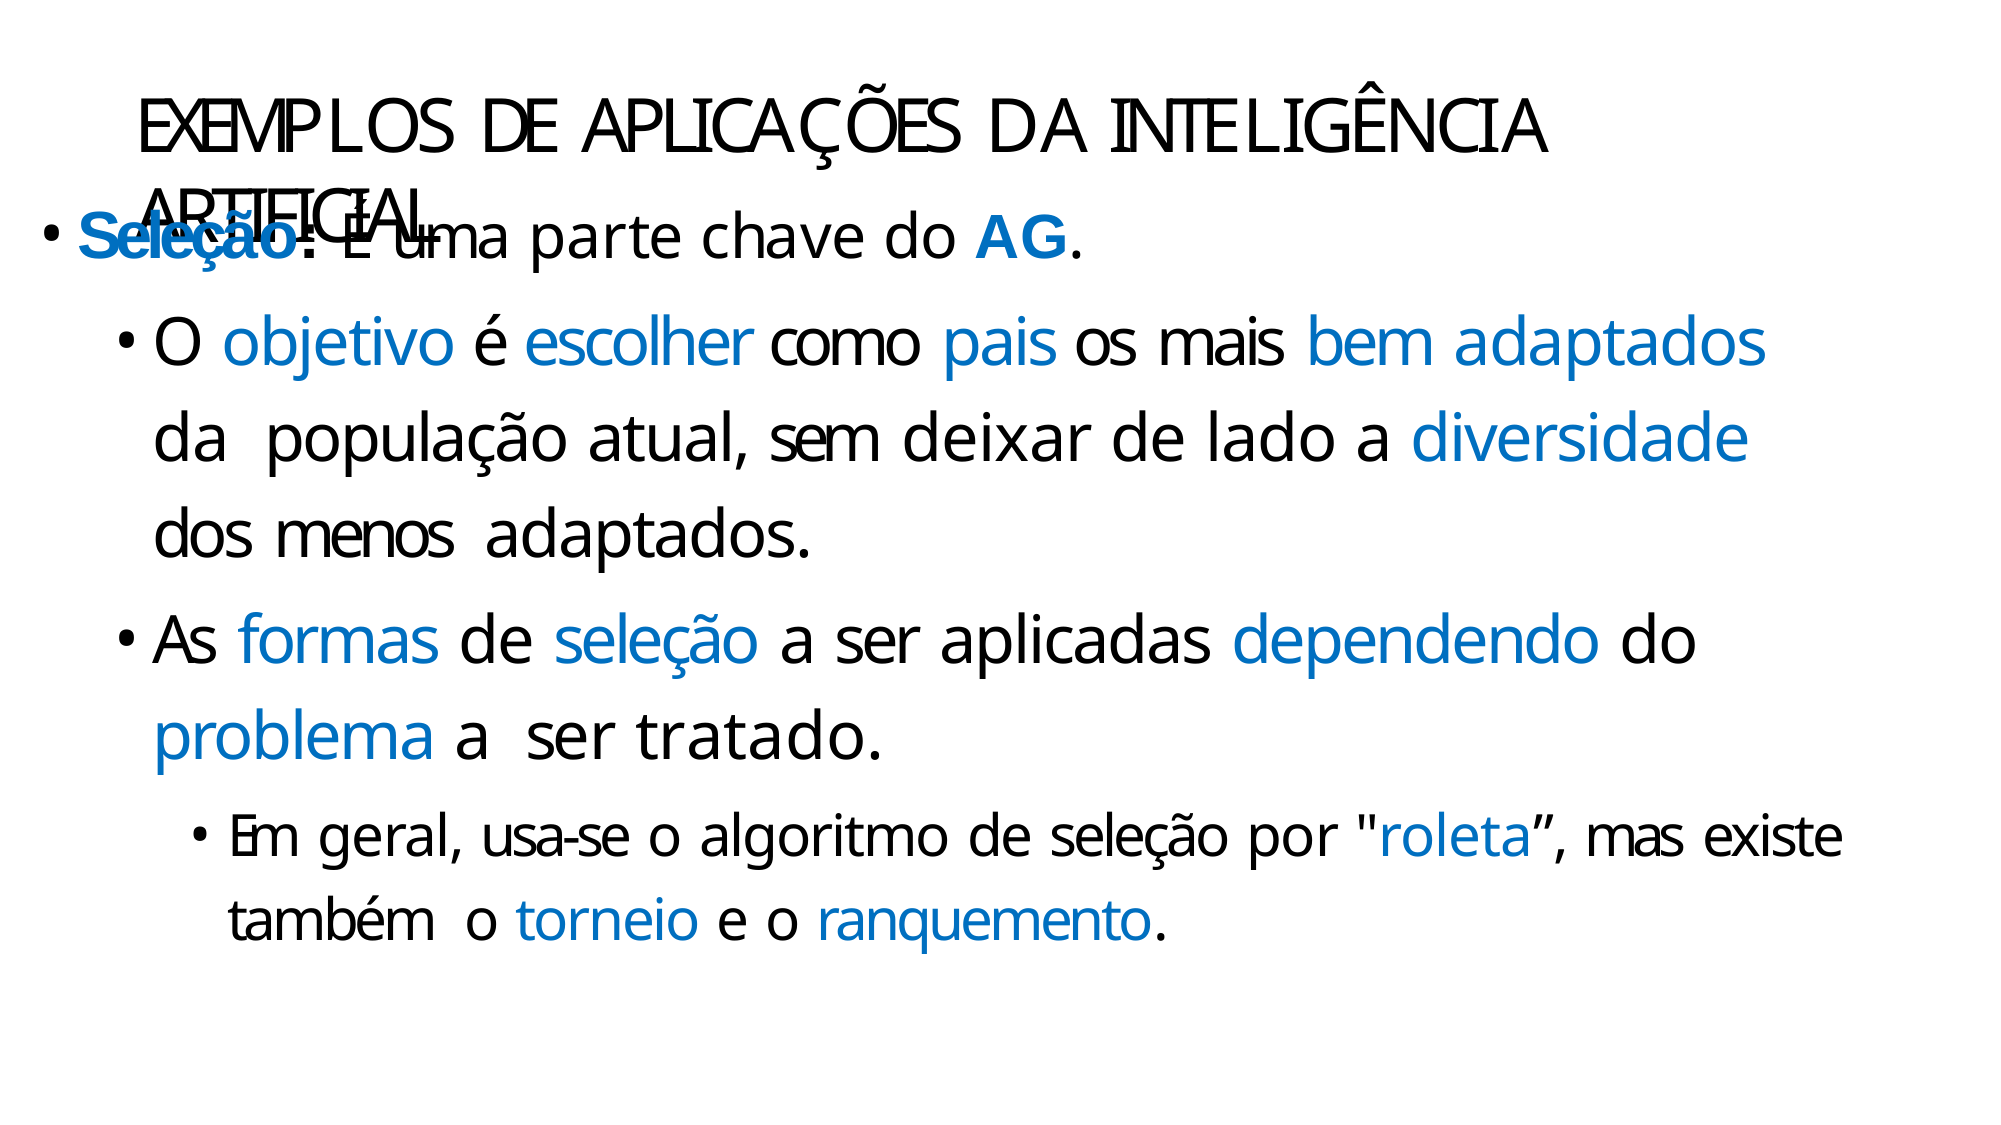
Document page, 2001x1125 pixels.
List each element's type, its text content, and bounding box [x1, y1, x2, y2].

title EXEMPLOS DE APLICAÇÕES DA INTELIGÊNCIA ARTIFICIAL [132, 75, 1868, 163]
text_box Seleção: É uma parte chave do AG. O objetivo é escolher como pais os mais bem adaptados da população atual, sem deixar de lado a diversidade dos menos adaptados. As formas de seleção a ser aplicadas dependendo do problema a ser tratado. Em geral, usa-se o algoritmo de seleção por "roleta”, mas existe também o torneio e o ranquemento. [37, 163, 1930, 953]
